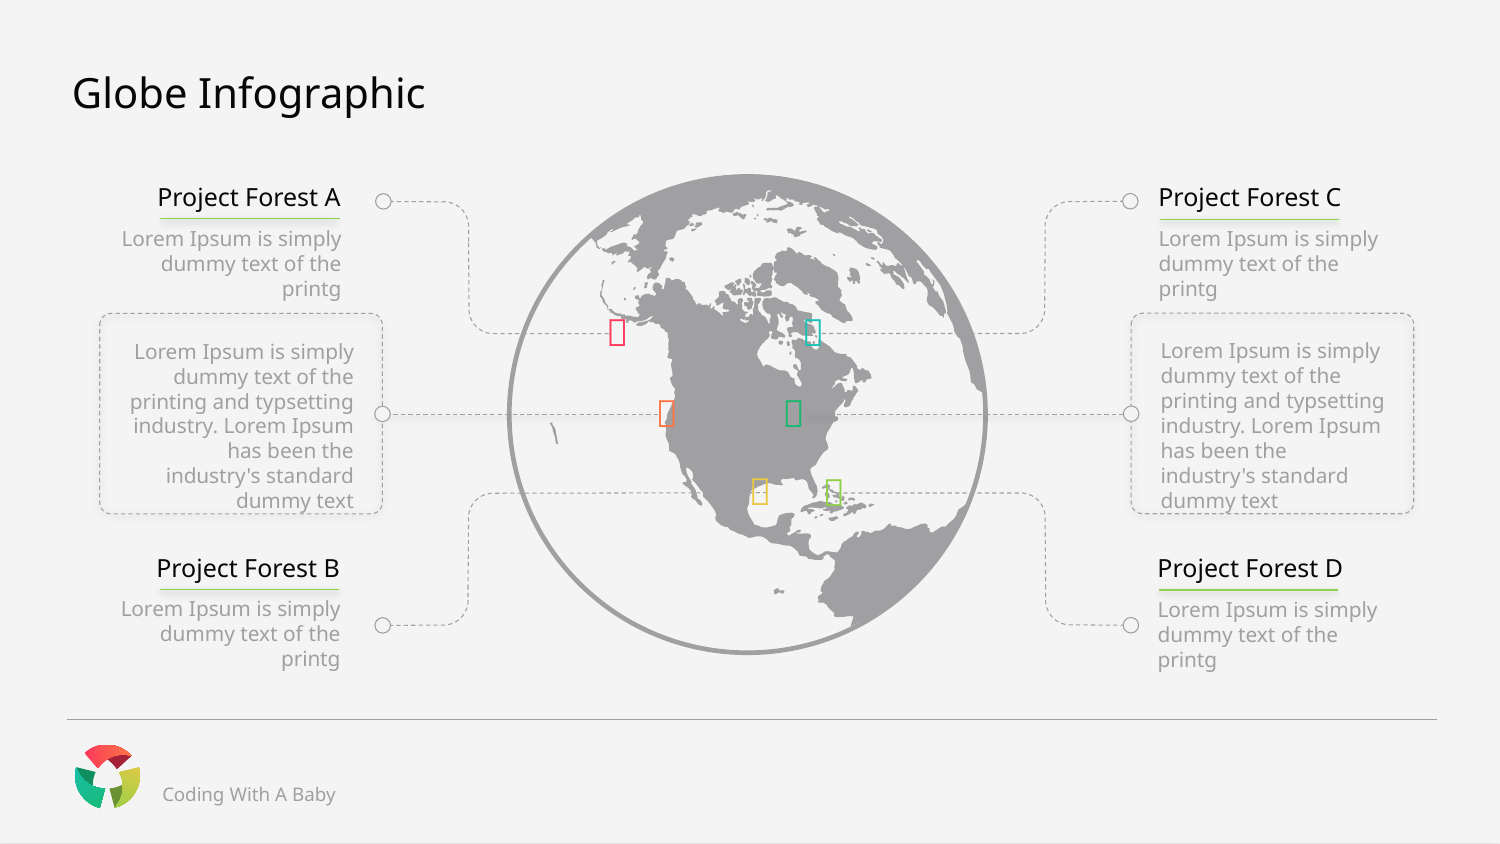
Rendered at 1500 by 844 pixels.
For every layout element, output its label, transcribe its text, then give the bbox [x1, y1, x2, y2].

title Globe Infographic [56, 46, 798, 125]
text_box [99, 313, 368, 515]
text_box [1143, 163, 1400, 284]
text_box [1130, 312, 1414, 514]
text_box [1120, 191, 1138, 212]
text_box [1045, 201, 1123, 242]
text_box [1121, 615, 1137, 636]
text_box [990, 492, 1046, 586]
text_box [99, 162, 357, 284]
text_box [98, 533, 356, 655]
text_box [373, 193, 768, 634]
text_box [1142, 534, 1400, 655]
text_box [1045, 585, 1123, 626]
text_box [990, 240, 1046, 334]
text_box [508, 174, 986, 654]
